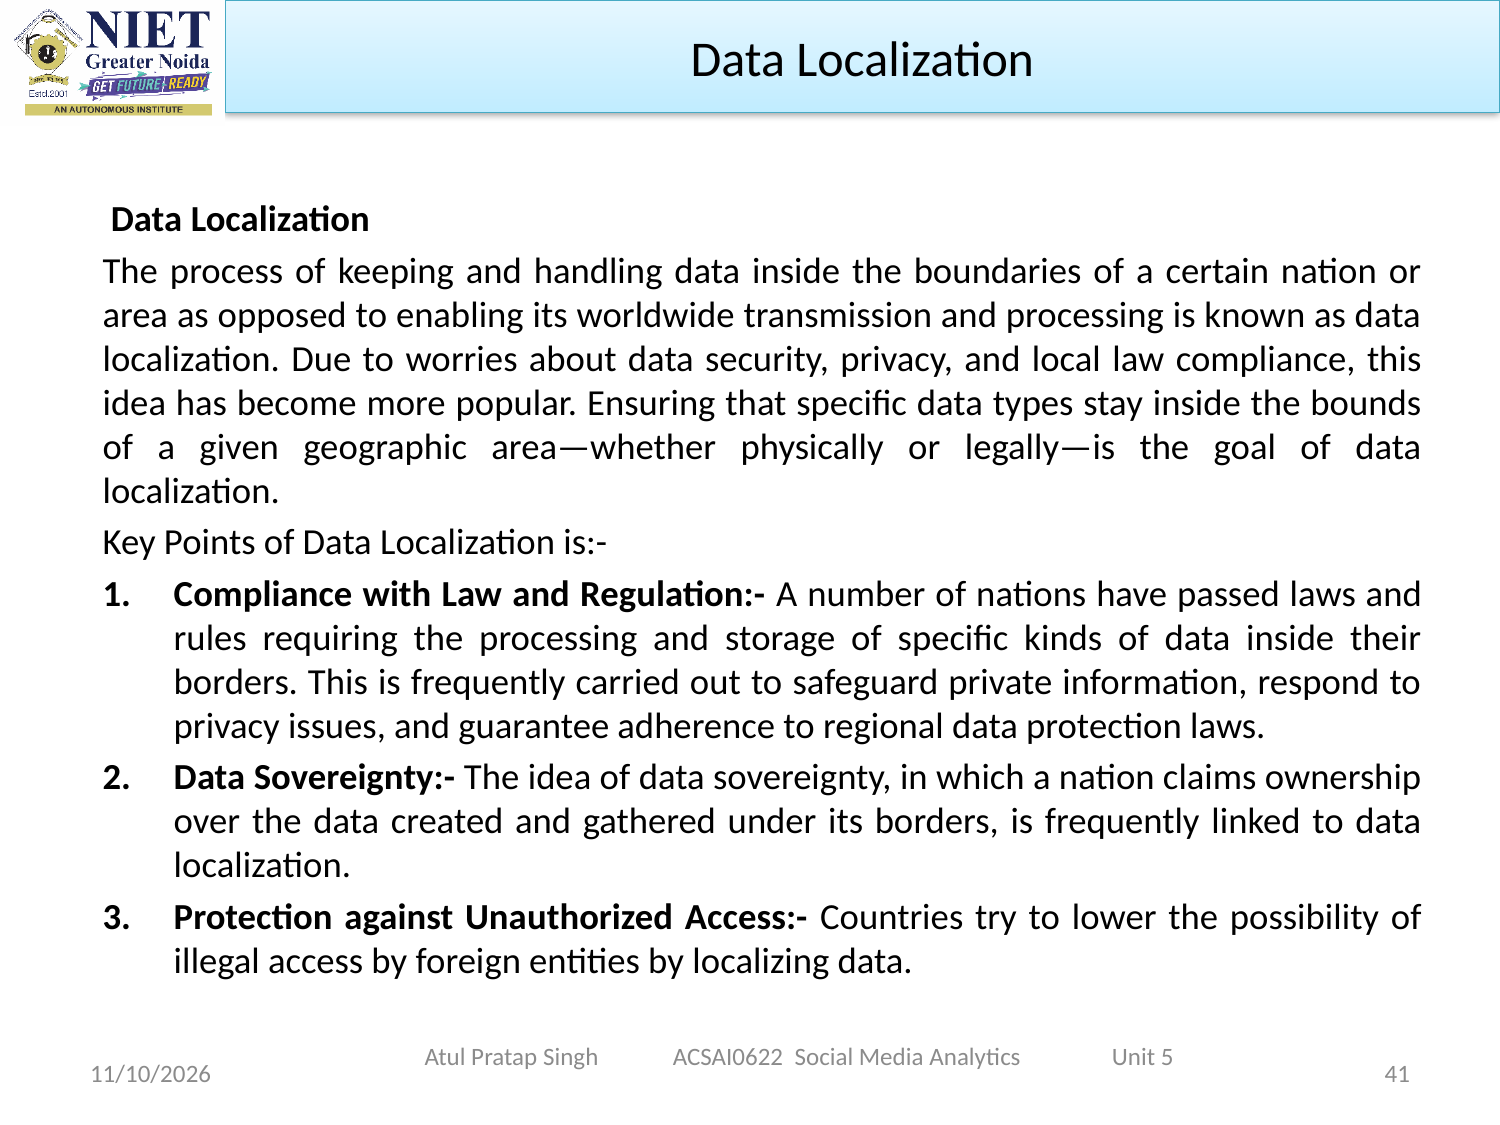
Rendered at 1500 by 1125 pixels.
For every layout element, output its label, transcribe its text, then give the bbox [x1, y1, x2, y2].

list Data Localization The process of keeping and handling data inside the boundaries of a certain nation or area as opposed to enabling its worldwide transmission and processing is known as data localization. Due to worries about data security, privacy, and local law compliance, this idea has become more popular. Ensuring that specific data types stay inside the bounds of a given geographic area—whether physically or legally—is the goal of data localization. Key Points of Data Localization is:- Compliance with Law and Regulation:- A number of nations have passed laws and rules requiring the processing and storage of specific kinds of data inside their borders. This is frequently carried out to safeguard private information, respond to privacy issues, and guarantee adherence to regional data protection laws. Data Sovereignty:- The idea of data sovereignty, in which a nation claims ownership over the data created and gathered under its borders, is frequently linked to data localization. Protection against Unauthorized Access:- Countries try to lower the possibility of illegal access by foreign entities by localizing data. [87, 187, 1438, 1025]
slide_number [75, 1042, 425, 1103]
slide_number 41 [1074, 1042, 1425, 1103]
picture [0, 0, 226, 127]
footer Atul Pratap Singh ACSAI0622 Social Media Analytics Unit 5 [362, 1025, 1238, 1085]
text_box Data Localization [228, 0, 1500, 113]
